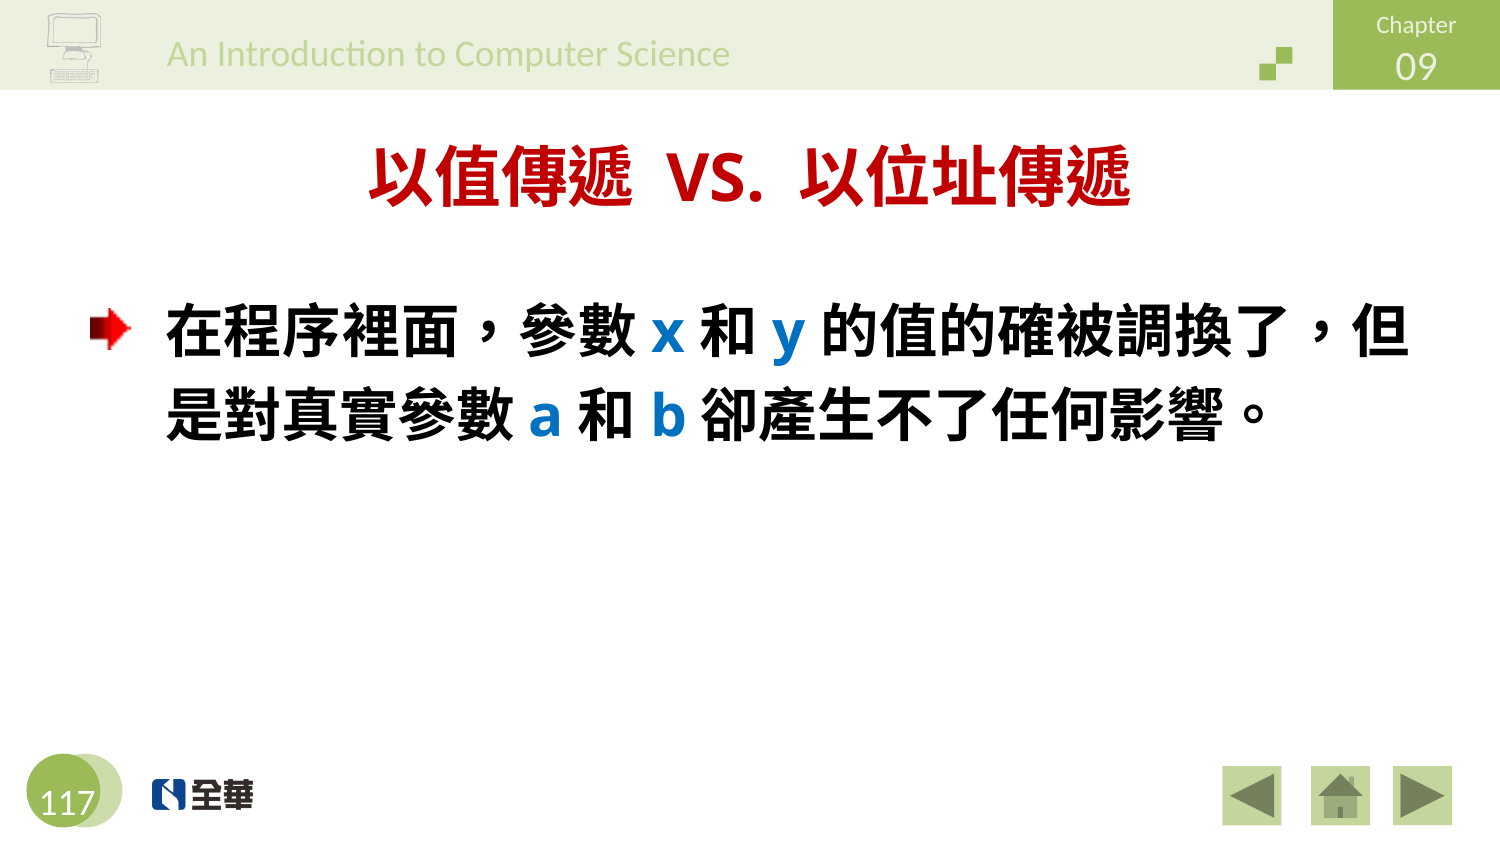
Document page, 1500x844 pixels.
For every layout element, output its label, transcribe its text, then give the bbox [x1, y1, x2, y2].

picture [152, 779, 253, 810]
list 在程序裡面，參數x和y的值的確被調換了，但是對真實參數a和b卻產生不了任何影響。 [75, 272, 1425, 754]
picture [47, 13, 101, 83]
picture [90, 308, 131, 350]
title 以值傳遞 VS. 以位址傳遞 [75, 104, 1425, 245]
